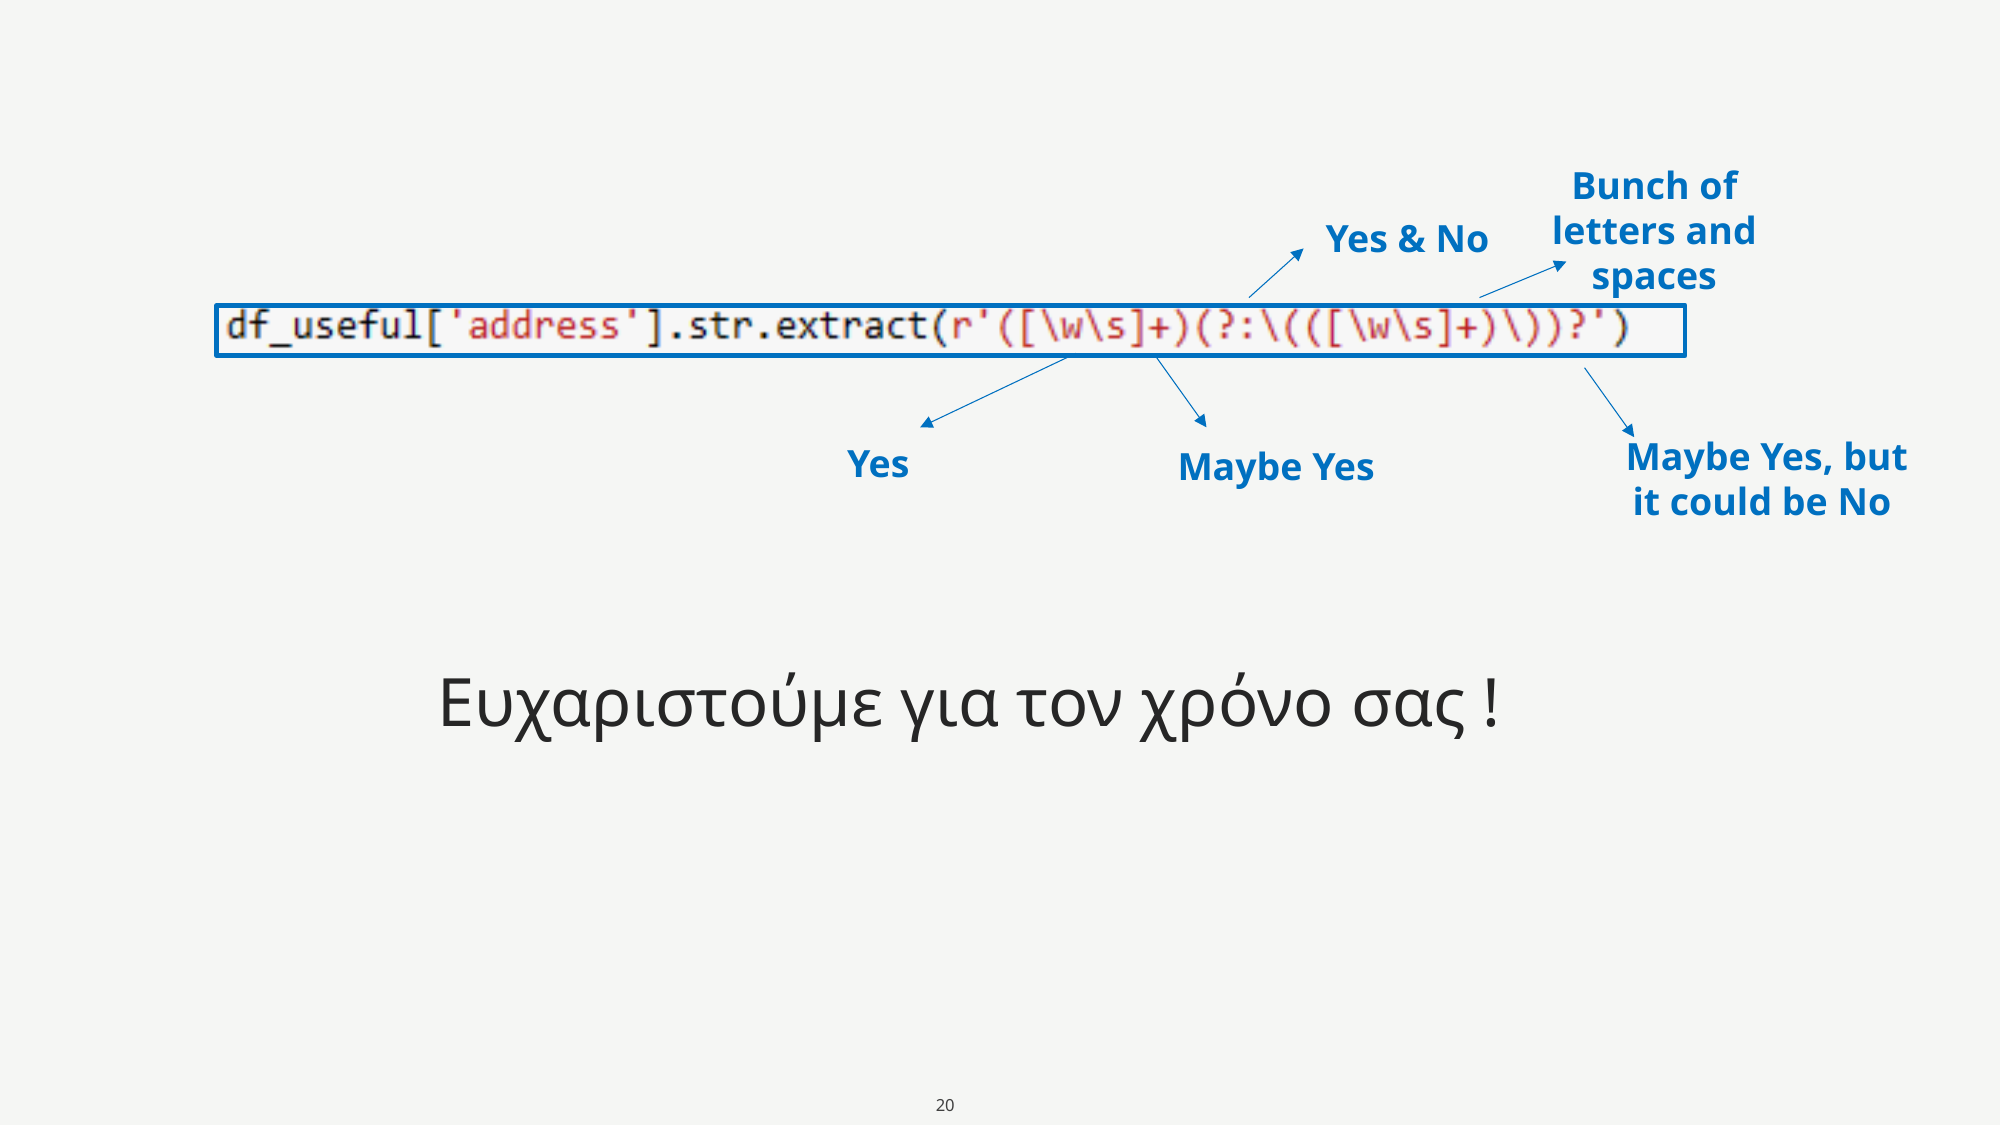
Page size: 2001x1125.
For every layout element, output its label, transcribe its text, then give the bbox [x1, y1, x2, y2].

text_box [772, 427, 951, 504]
text_box Bunch of letters and spaces [1522, 178, 1786, 280]
title Ευχαριστούμε για τον χρόνο σας ! [144, 644, 1795, 765]
text_box Maybe Yes [1144, 428, 1408, 481]
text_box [1248, 248, 1304, 298]
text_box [1584, 367, 1635, 438]
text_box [1479, 261, 1567, 298]
text_box Maybe Yes, but it could be No [1584, 430, 1940, 525]
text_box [1156, 357, 1207, 428]
picture [219, 307, 1683, 354]
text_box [920, 353, 1077, 428]
text_box Yes & No [1276, 199, 1522, 252]
slide_number 20 [832, 1065, 970, 1125]
